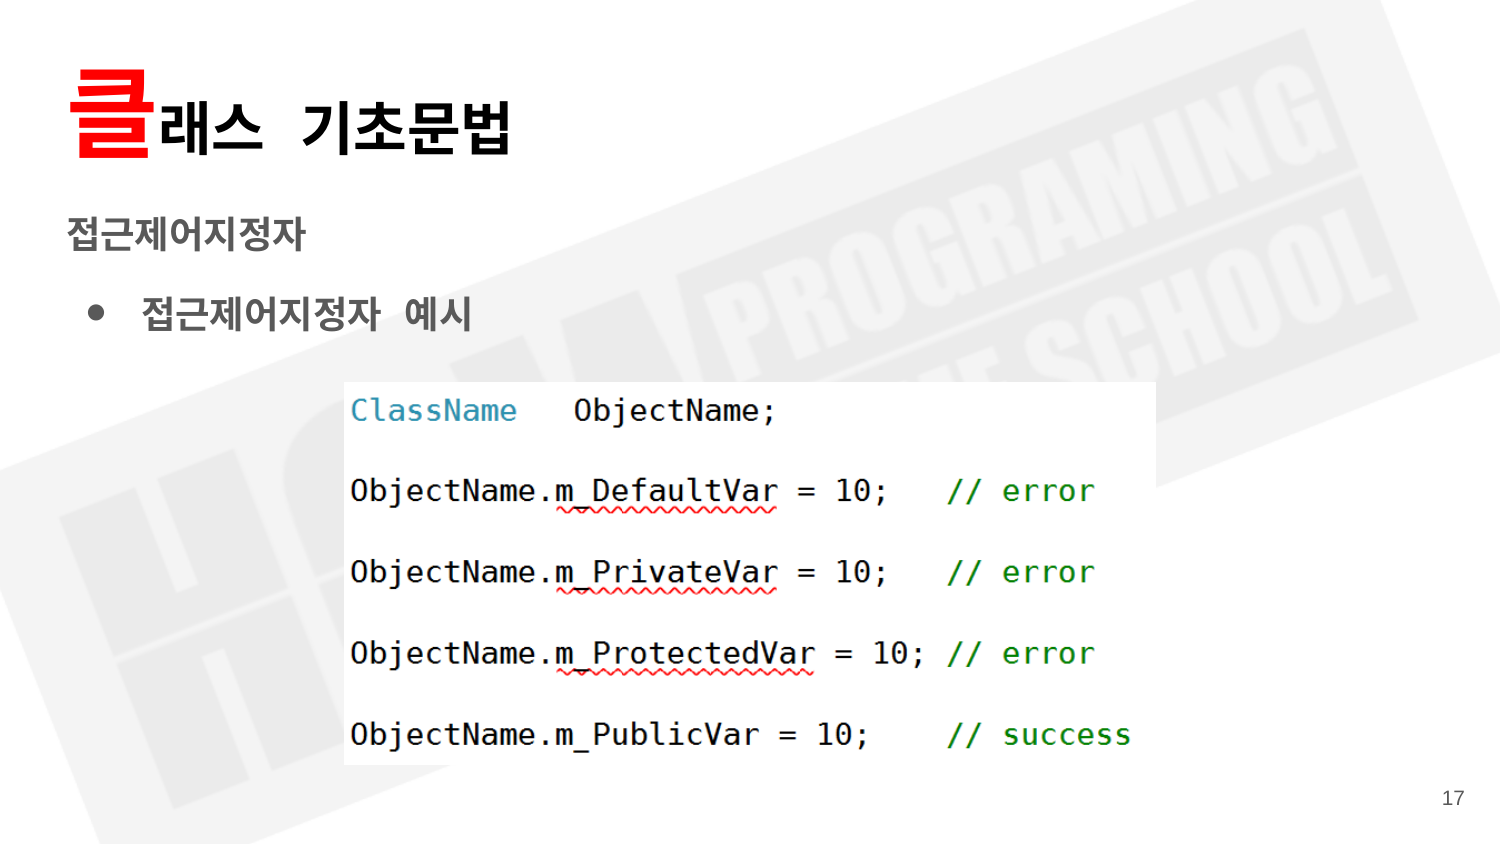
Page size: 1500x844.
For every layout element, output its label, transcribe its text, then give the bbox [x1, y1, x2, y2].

title 클래스 기초문법 [51, 35, 1449, 130]
slide_number ‹#› [1389, 764, 1480, 830]
list 접근제어지정자 [51, 189, 1449, 269]
picture [343, 382, 1157, 766]
list 접근제어지정자 예시 [51, 269, 1449, 750]
